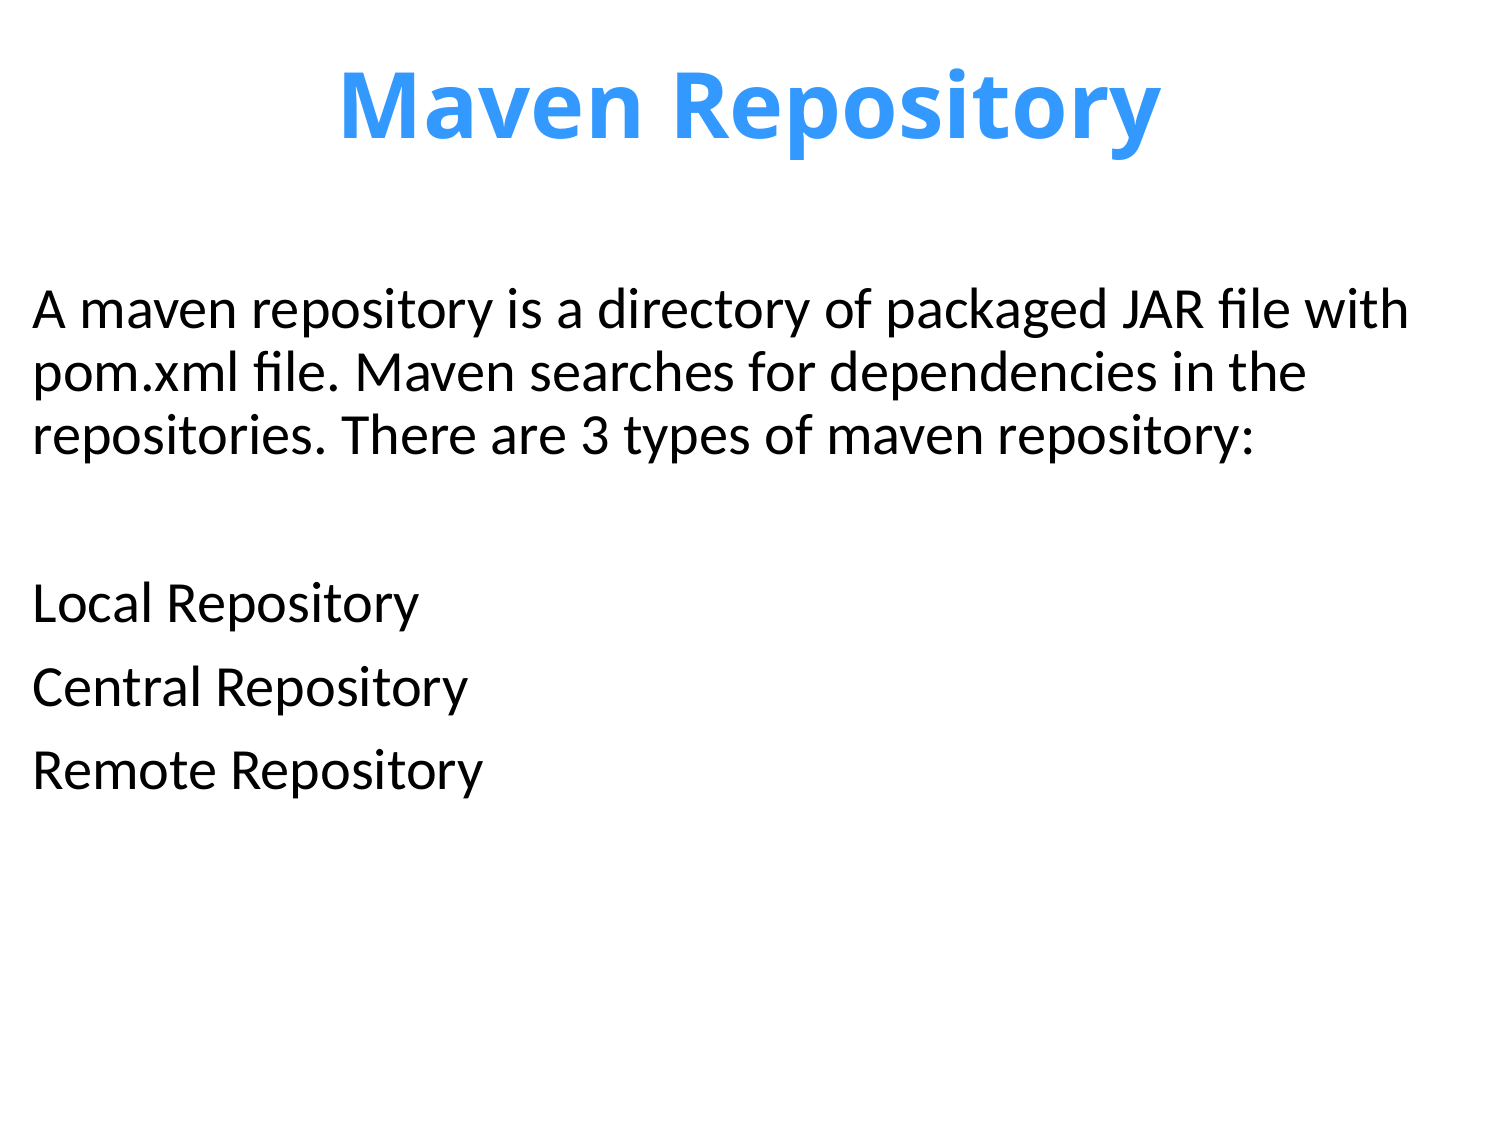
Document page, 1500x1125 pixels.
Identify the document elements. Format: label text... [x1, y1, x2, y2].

list A maven repository is a directory of packaged JAR file with pom.xml file. Maven searches for dependencies in the repositories. There are 3 types of maven repository: Local Repository Central Repository Remote Repository [17, 270, 1500, 1125]
title Maven Repository [103, 0, 1397, 218]
